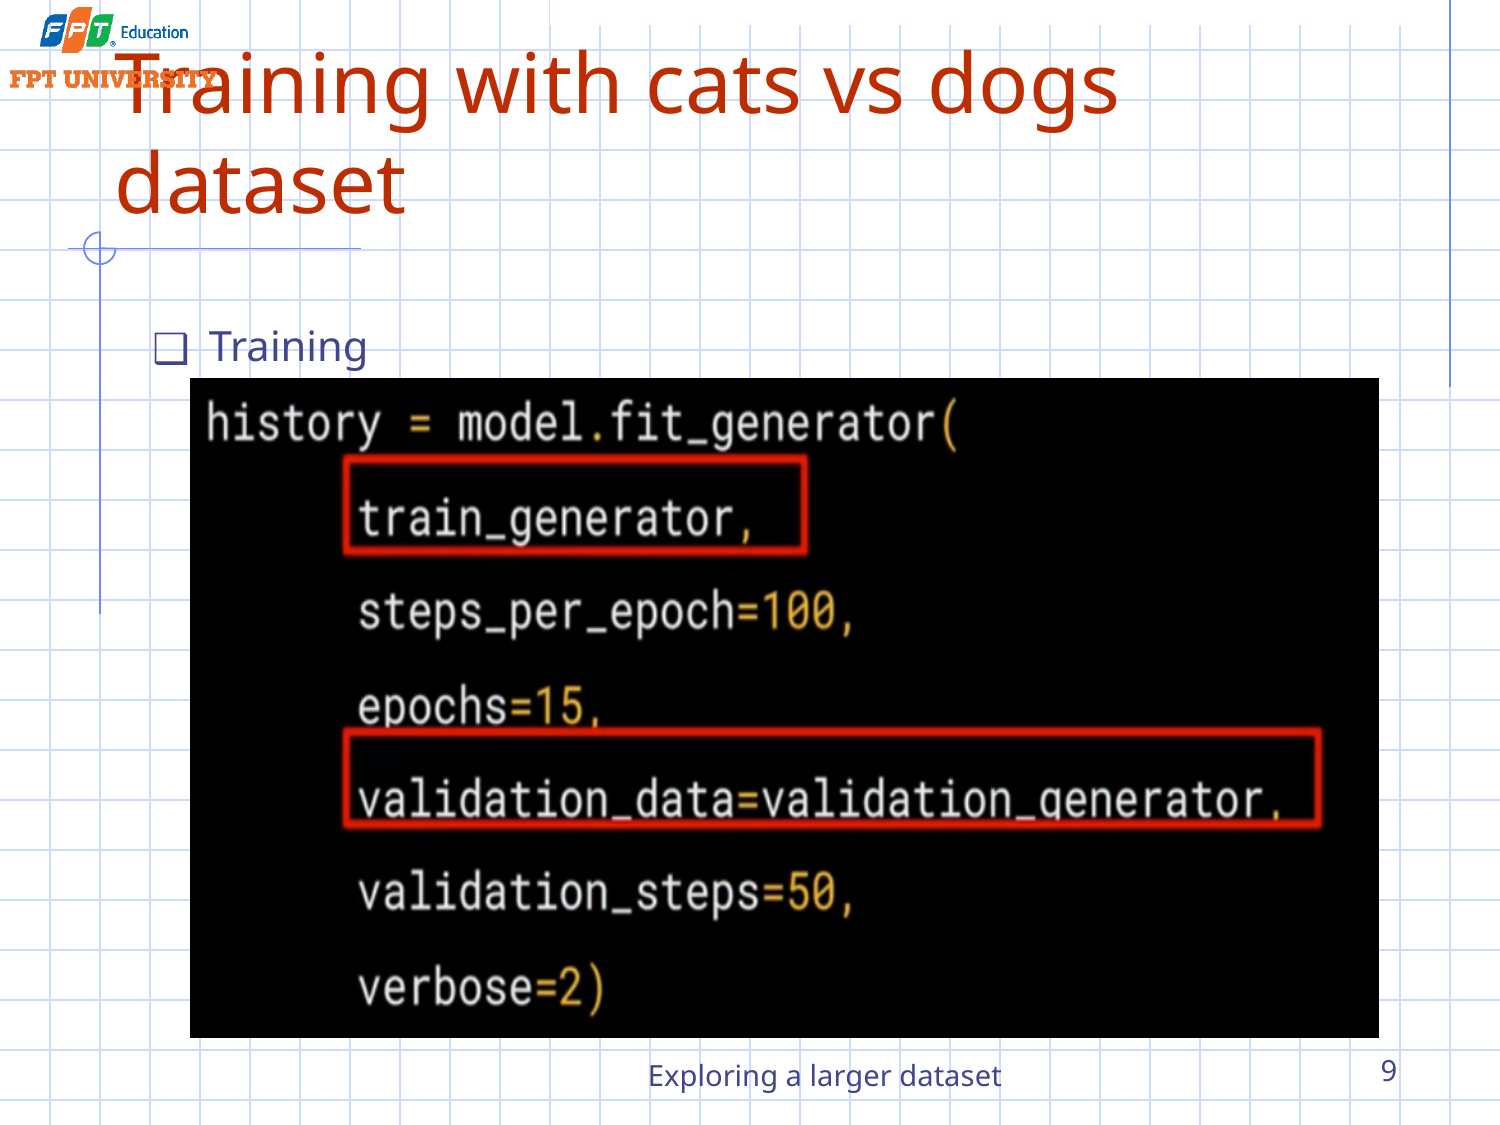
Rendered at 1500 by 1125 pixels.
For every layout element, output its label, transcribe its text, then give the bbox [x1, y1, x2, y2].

picture [190, 377, 1379, 1038]
list Training [137, 287, 1375, 988]
picture [10, 6, 217, 88]
title Training with cats vs dogs dataset [99, 50, 1438, 238]
text_box ‹#› [1099, 1024, 1413, 1100]
text_box Exploring a larger dataset [587, 1046, 1063, 1100]
